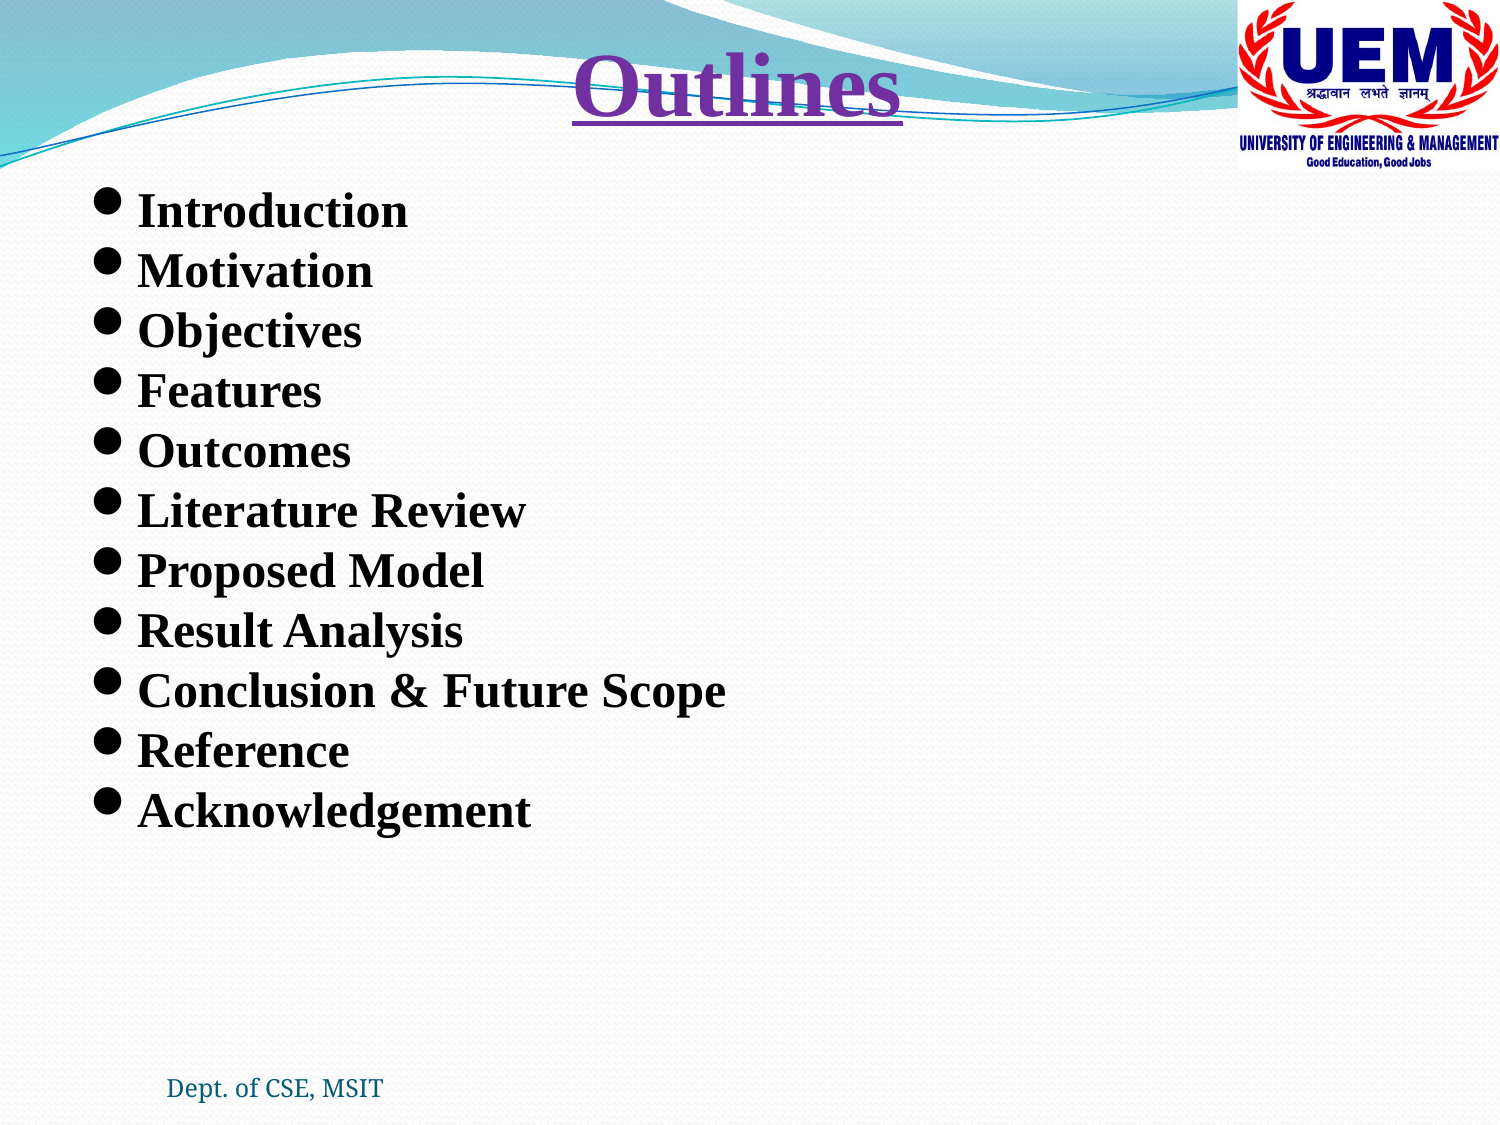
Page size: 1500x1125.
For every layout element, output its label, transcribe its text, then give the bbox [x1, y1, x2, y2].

text_box Introduction Motivation Objectives Features Outcomes Literature Review Proposed Model Result Analysis Conclusion & Future Scope Reference Acknowledgement [75, 169, 1425, 1008]
text_box Outlines [74, 16, 1230, 135]
footer Dept. of CSE, MSIT [0, 1042, 550, 1103]
picture [1237, 0, 1500, 172]
